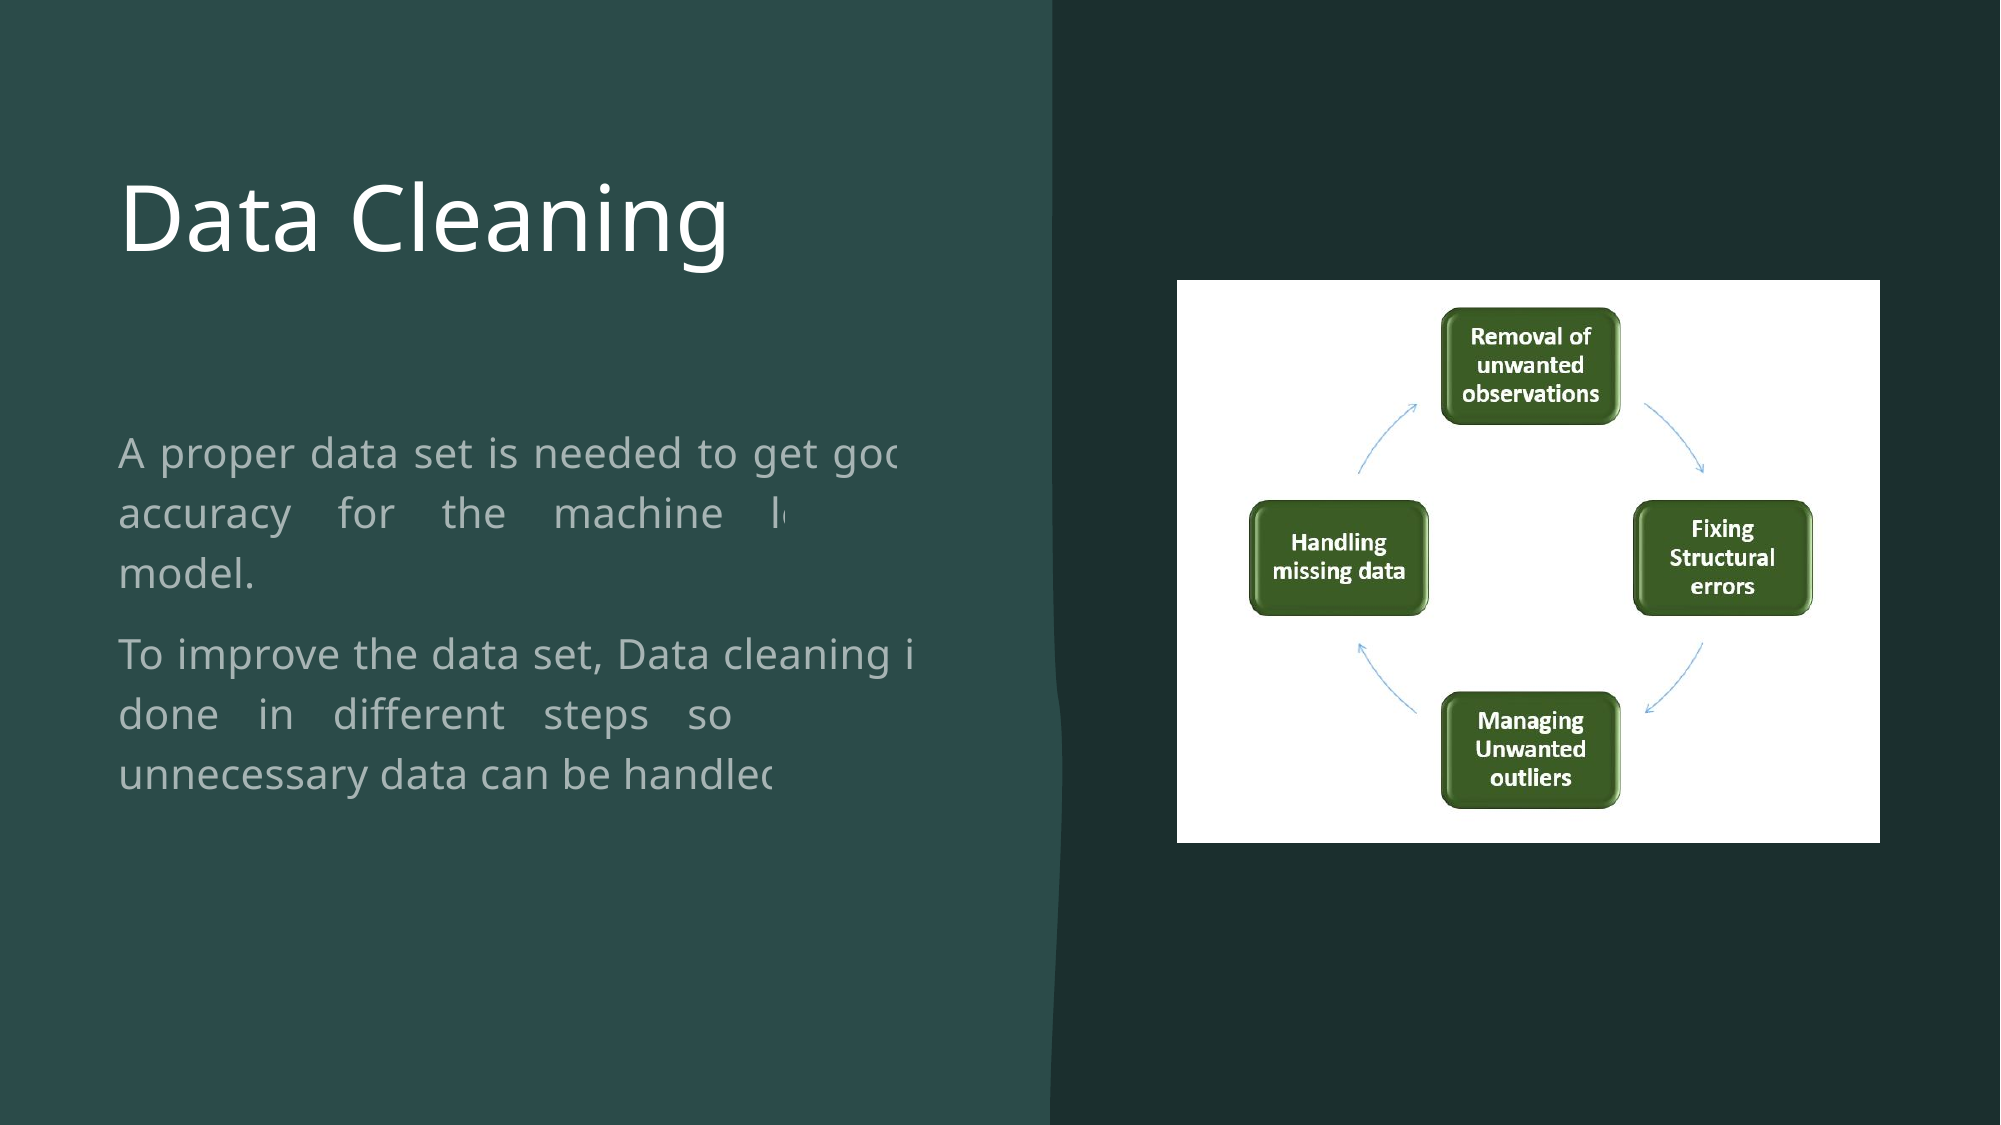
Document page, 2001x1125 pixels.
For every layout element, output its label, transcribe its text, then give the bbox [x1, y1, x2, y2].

list A proper data set is needed to get good accuracy for the machine learning model. To improve the data set, Data cleaning is done in different steps so that all unnecessary data can be handled [118, 416, 937, 945]
text_box [1048, 0, 2000, 1125]
picture [1177, 280, 1880, 843]
title Data Cleaning [118, 101, 937, 344]
text_box [0, 0, 1061, 1125]
